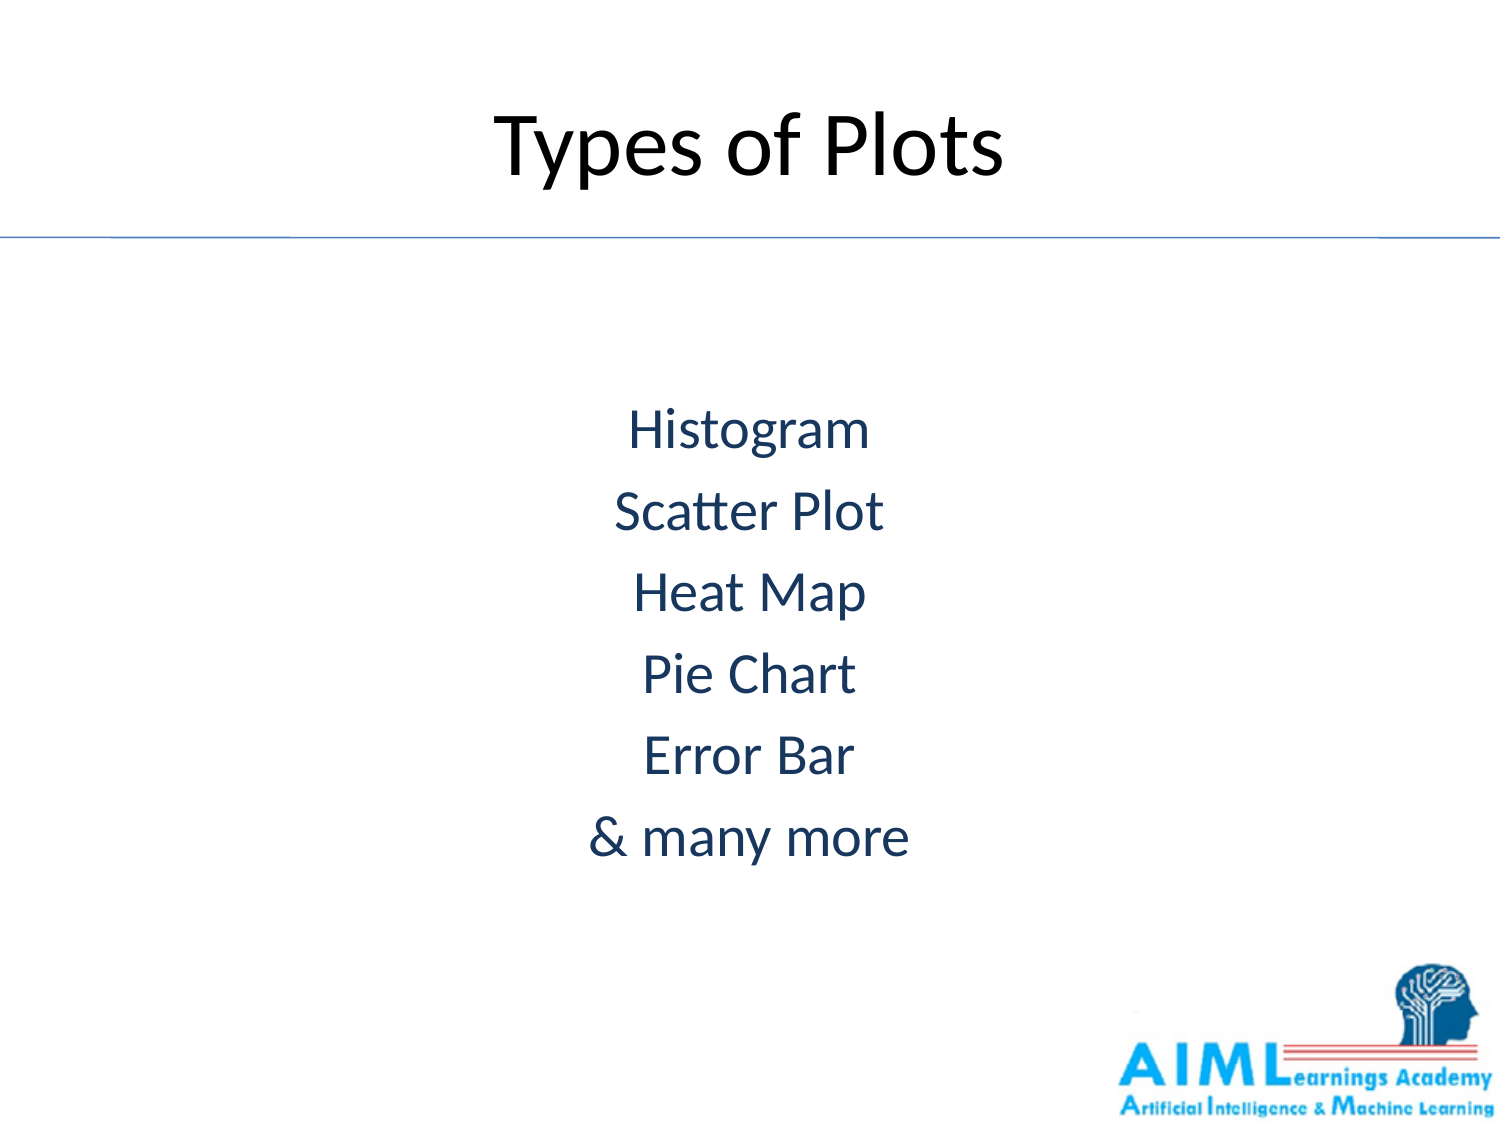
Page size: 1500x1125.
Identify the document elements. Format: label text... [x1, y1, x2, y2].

list Histogram Scatter Plot Heat Map Pie Chart Error Bar & many more [75, 262, 1425, 1005]
picture [1118, 962, 1500, 1125]
title Types of Plots [75, 45, 1425, 233]
